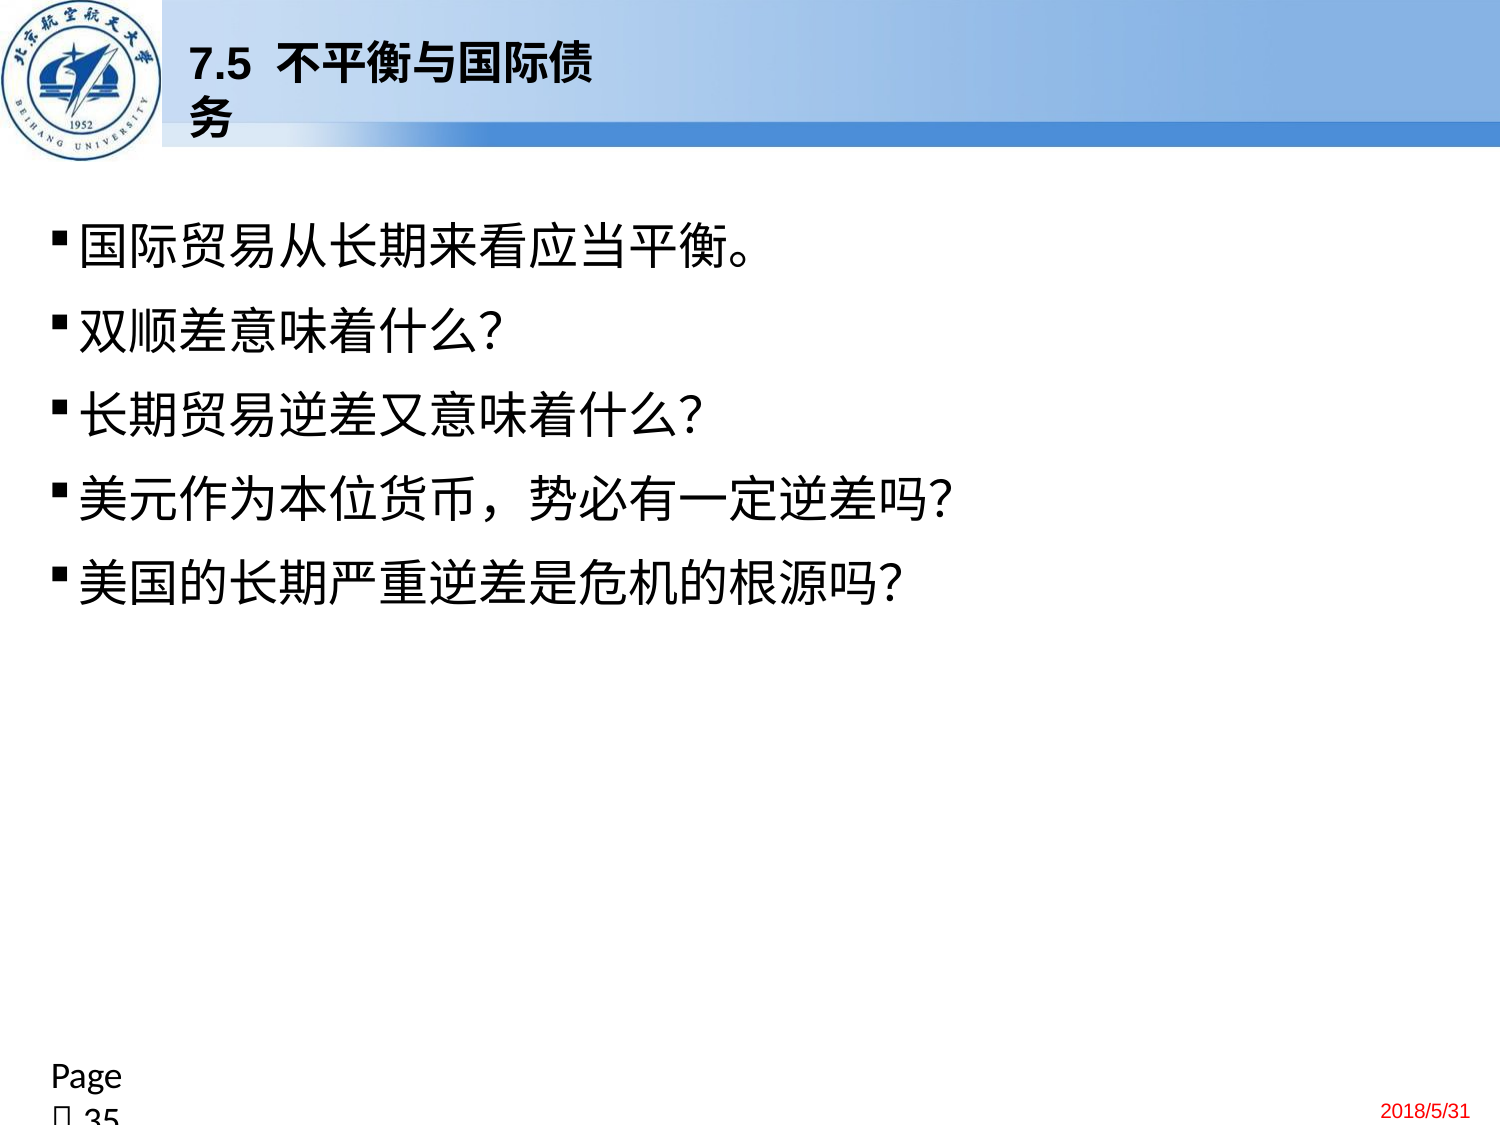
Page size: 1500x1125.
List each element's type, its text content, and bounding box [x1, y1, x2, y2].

text_box 国际贸易从长期来看应当平衡。 双顺差意味着什么？ 长期贸易逆差又意味着什么？ 美元作为本位货币，势必有一定逆差吗？ 美国的长期严重逆差是危机的根源吗？ [46, 189, 981, 612]
title 7.5 不平衡与国际债务 [186, 31, 635, 189]
text_box 2018/5/31 [1378, 1097, 1475, 1123]
text_box [0, 0, 162, 162]
slide_number Page  35 [48, 1051, 148, 1125]
picture [162, 0, 1500, 152]
